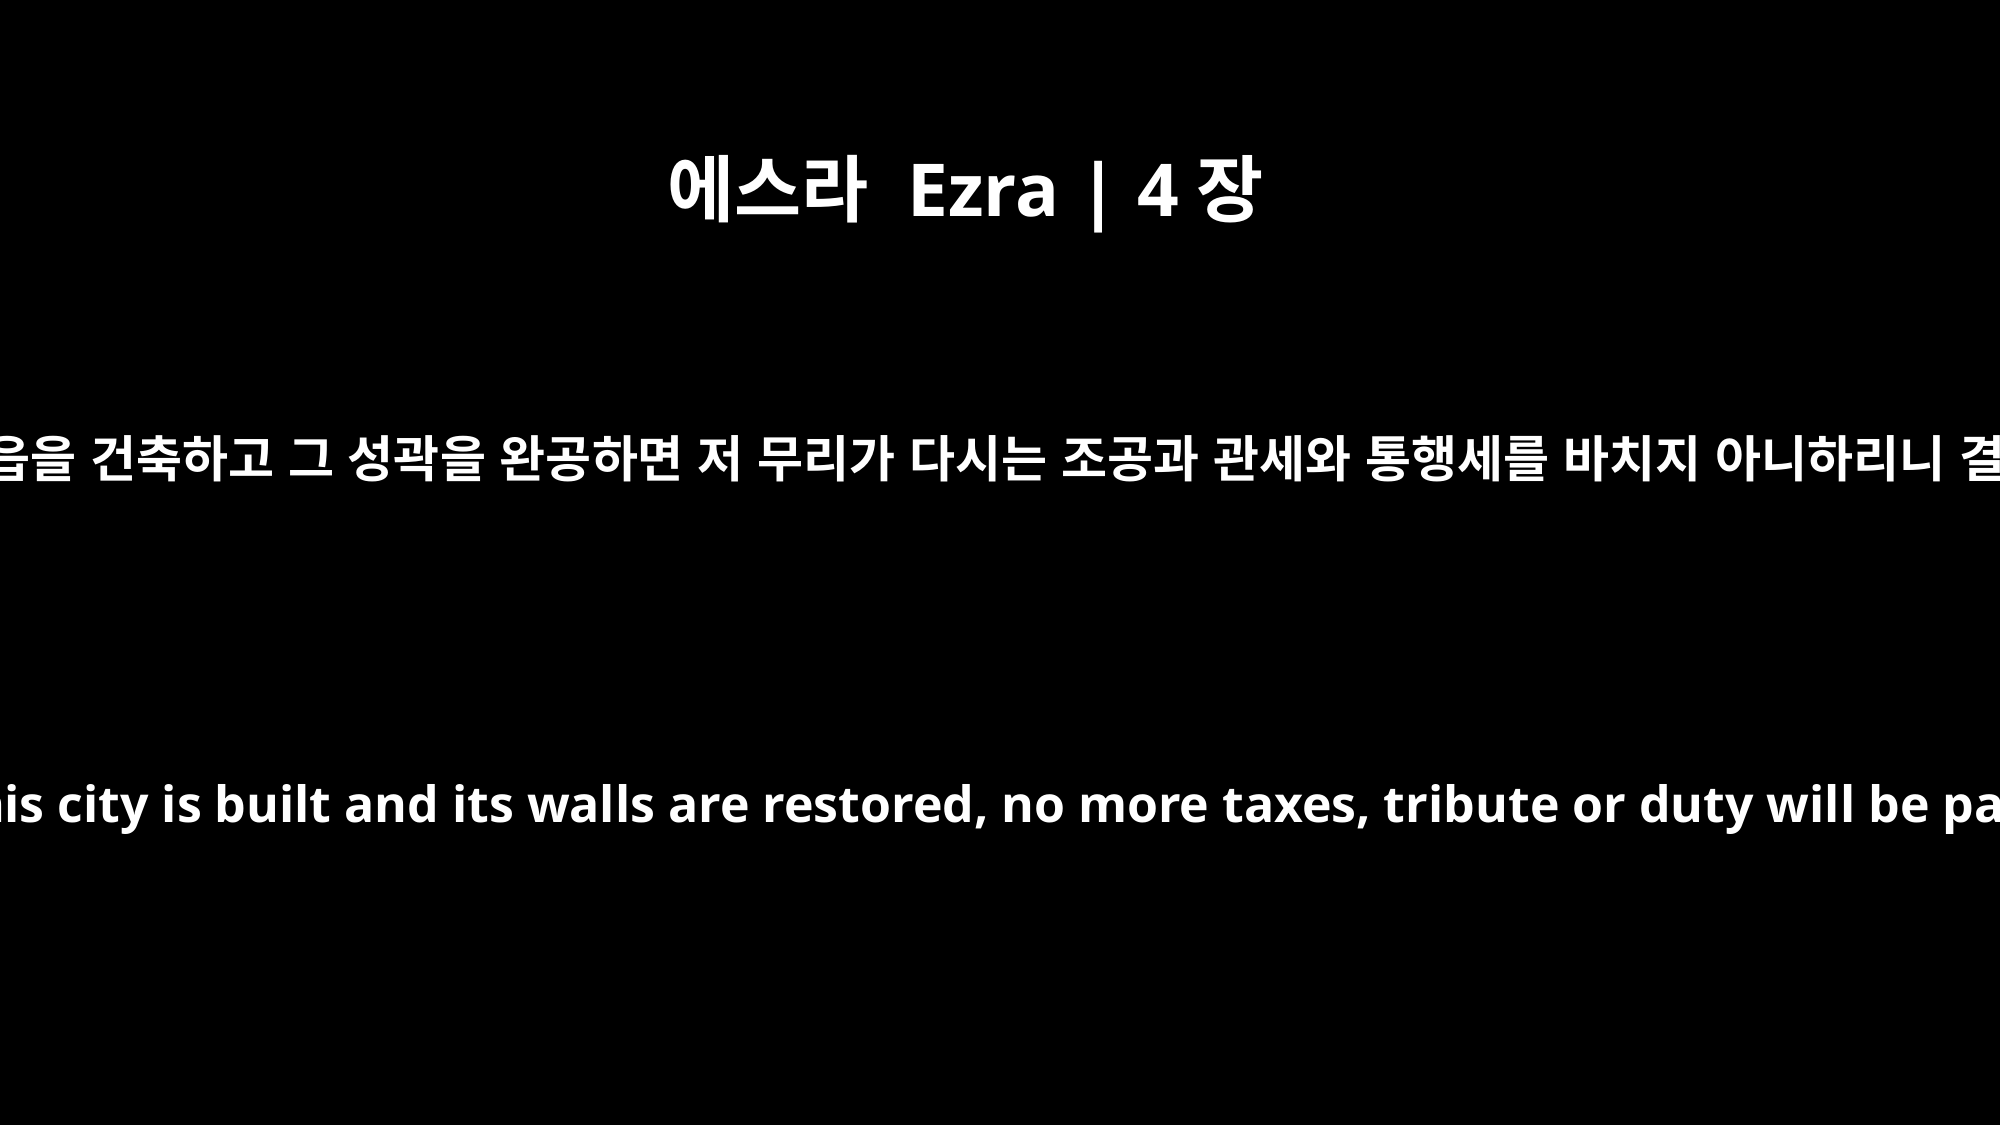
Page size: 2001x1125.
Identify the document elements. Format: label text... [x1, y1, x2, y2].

text_box Furthermore, the king should know that if this city is built and its walls are restored, no more taxes, tribute or duty will be paid, and the royal revenues will suffer. [0, 764, 2000, 840]
text_box 13 이제 왕은 아시옵소서 만일 이 성읍을 건축하고 그 성곽을 완공하면 저 무리가 다시는 조공과 관세와 통행세를 바치지 아니하리니 결국 왕들에게 손해가 되리이다 [0, 359, 2000, 495]
text_box 에스라 Ezra | 4장 [652, 136, 1280, 239]
